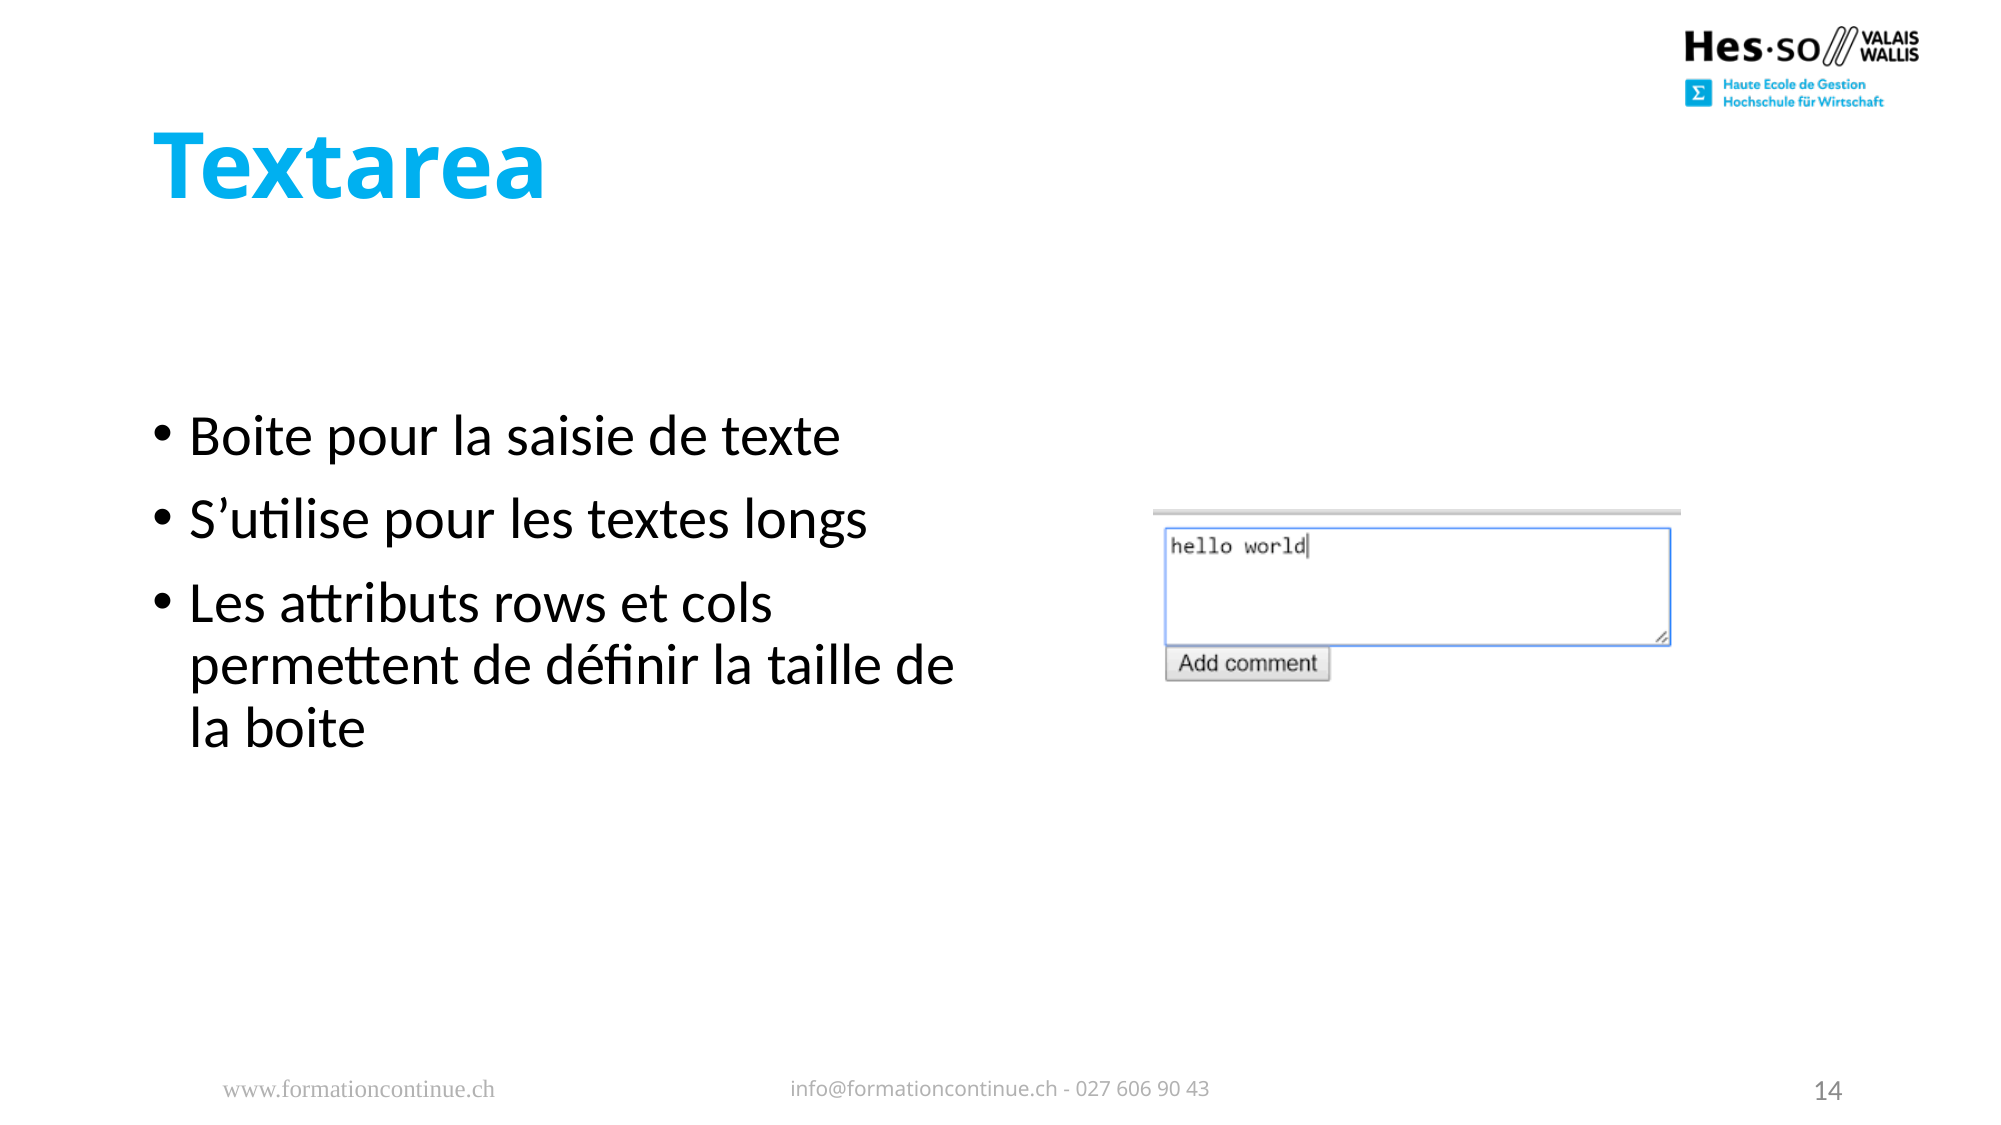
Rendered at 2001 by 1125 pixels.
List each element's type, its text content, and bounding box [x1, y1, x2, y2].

list Boite pour la saisie de texte S’utilise pour les textes longs Les attributs rows et cols permettent de définir la taille de la boite [137, 397, 1000, 824]
picture [1153, 509, 1681, 743]
slide_number 14 [1441, 1059, 1858, 1118]
title Textarea [137, 59, 1863, 278]
picture [1685, 26, 1919, 107]
footer info@formationcontinue.ch - 027 606 90 43 [683, 1057, 1317, 1118]
slide_number www.formationcontinue.ch [207, 1057, 658, 1118]
